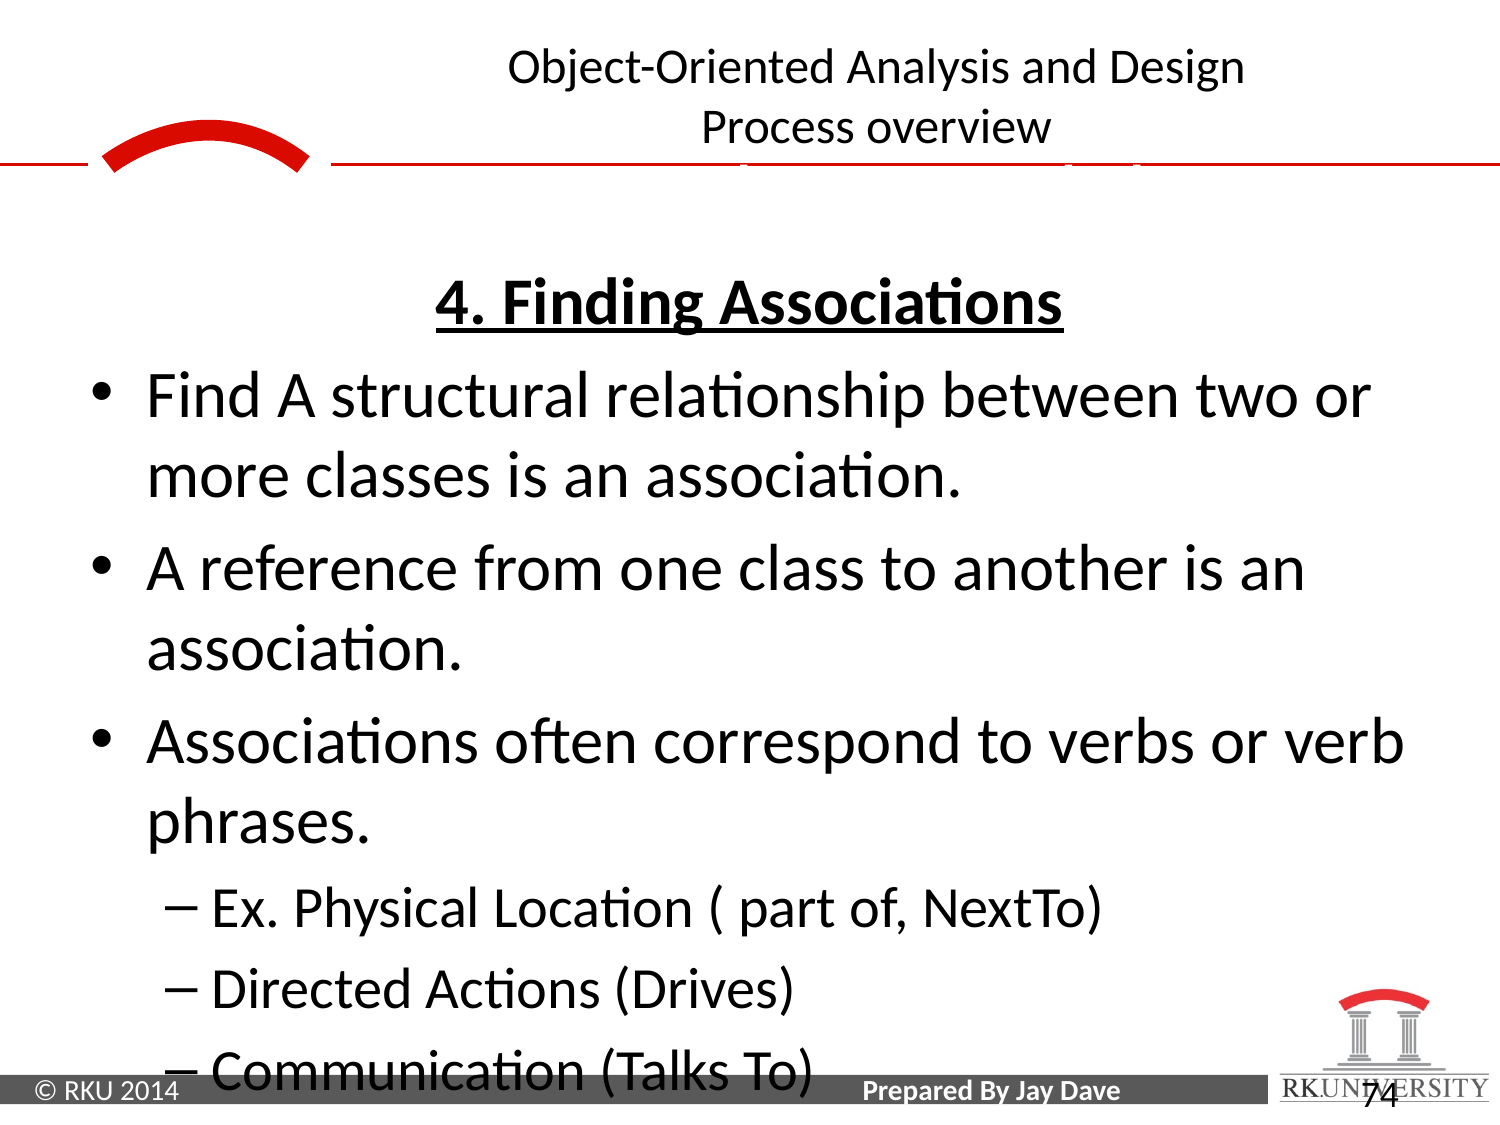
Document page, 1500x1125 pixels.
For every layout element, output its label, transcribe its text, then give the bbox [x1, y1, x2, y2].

text_box Domain Class Model [74, 137, 1425, 220]
list 4. Finding Associations Find A structural relationship between two or more classes is an association. A reference from one class to another is an association. Associations often correspond to verbs or verb phrases. Ex. Physical Location ( part of, NextTo) Directed Actions (Drives) Communication (Talks To) [75, 249, 1425, 1009]
slide_number ‹#› [1345, 1062, 1467, 1108]
picture [1268, 963, 1500, 1125]
